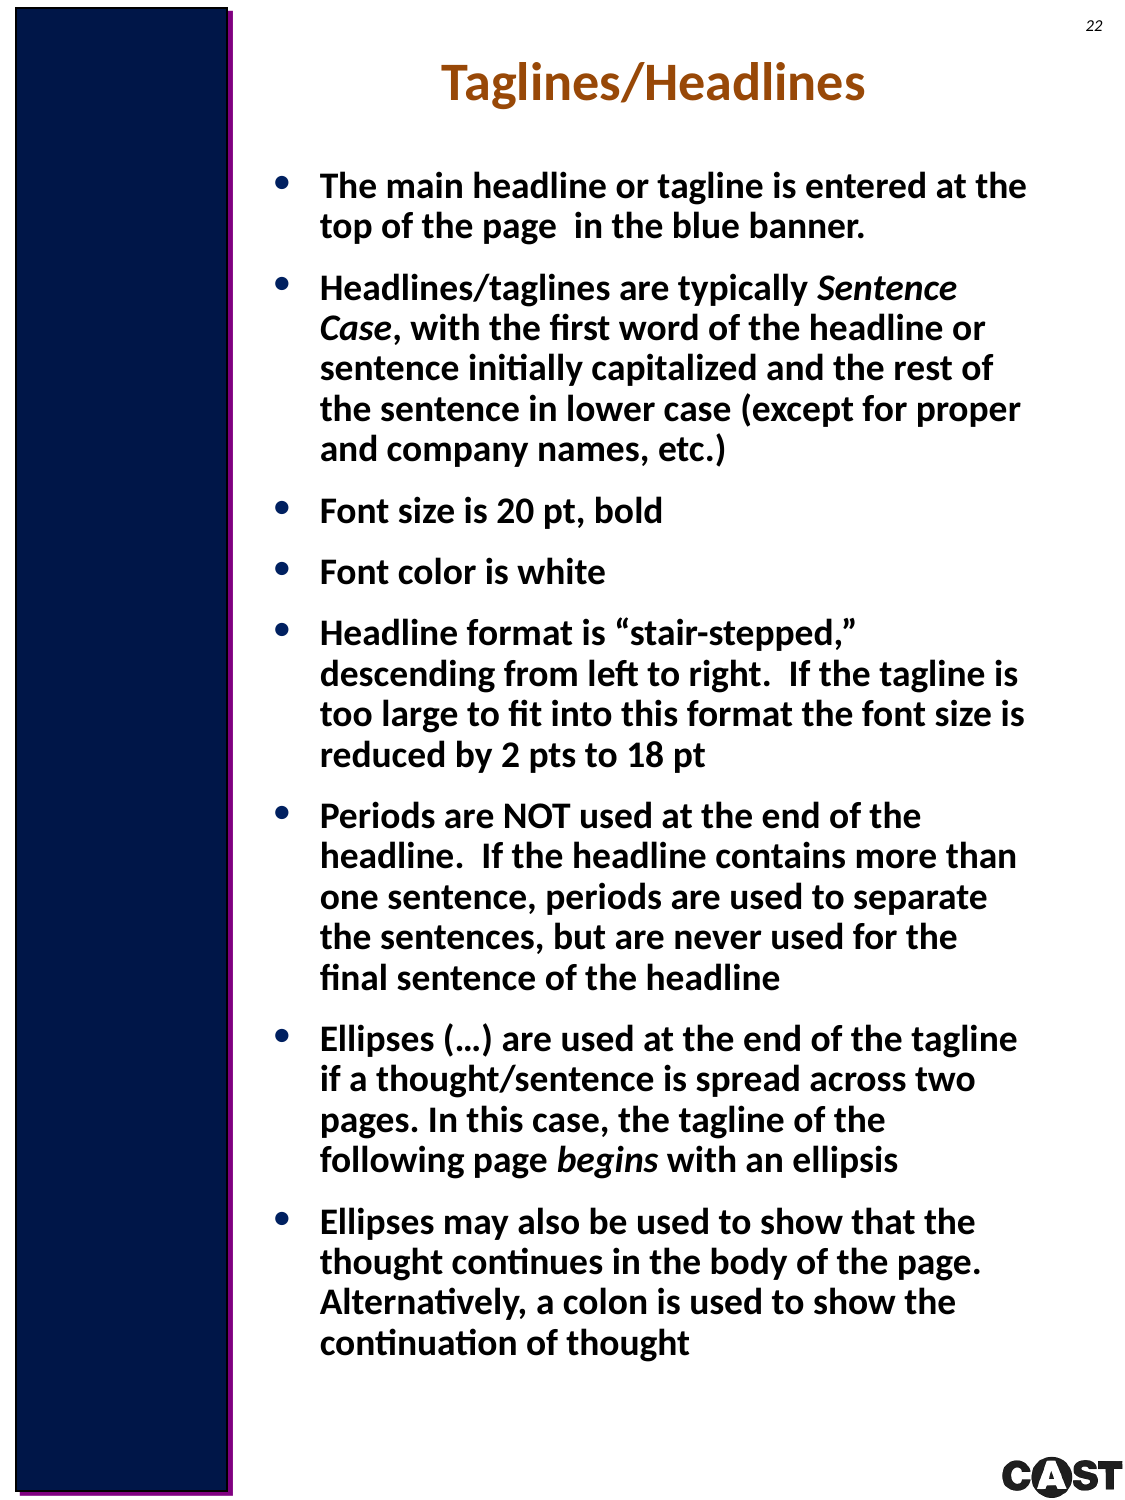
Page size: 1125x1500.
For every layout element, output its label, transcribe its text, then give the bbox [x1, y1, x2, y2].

list The main headline or tagline is entered at the top of the page in the blue banner. Headlines/taglines are typically Sentence Case, with the first word of the headline or sentence initially capitalized and the rest of the sentence in lower case (except for proper and company names, etc.) Font size is 20 pt, bold Font color is white Headline format is “stair-stepped,” descending from left to right. If the tagline is too large to fit into this format the font size is reduced by 2 pts to 18 pt Periods are NOT used at the end of the headline. If the headline contains more than one sentence, periods are used to separate the sentences, but are never used for the final sentence of the headline Ellipses (…) are used at the end of the tagline if a thought/sentence is spread across two pages. In this case, the tagline of the following page begins with an ellipsis Ellipses may also be used to show that the thought continues in the body of the page. Alternatively, a colon is used to show the continuation of thought [257, 158, 1049, 1433]
text_box Taglines/Headlines [426, 39, 882, 119]
picture [998, 1453, 1125, 1500]
